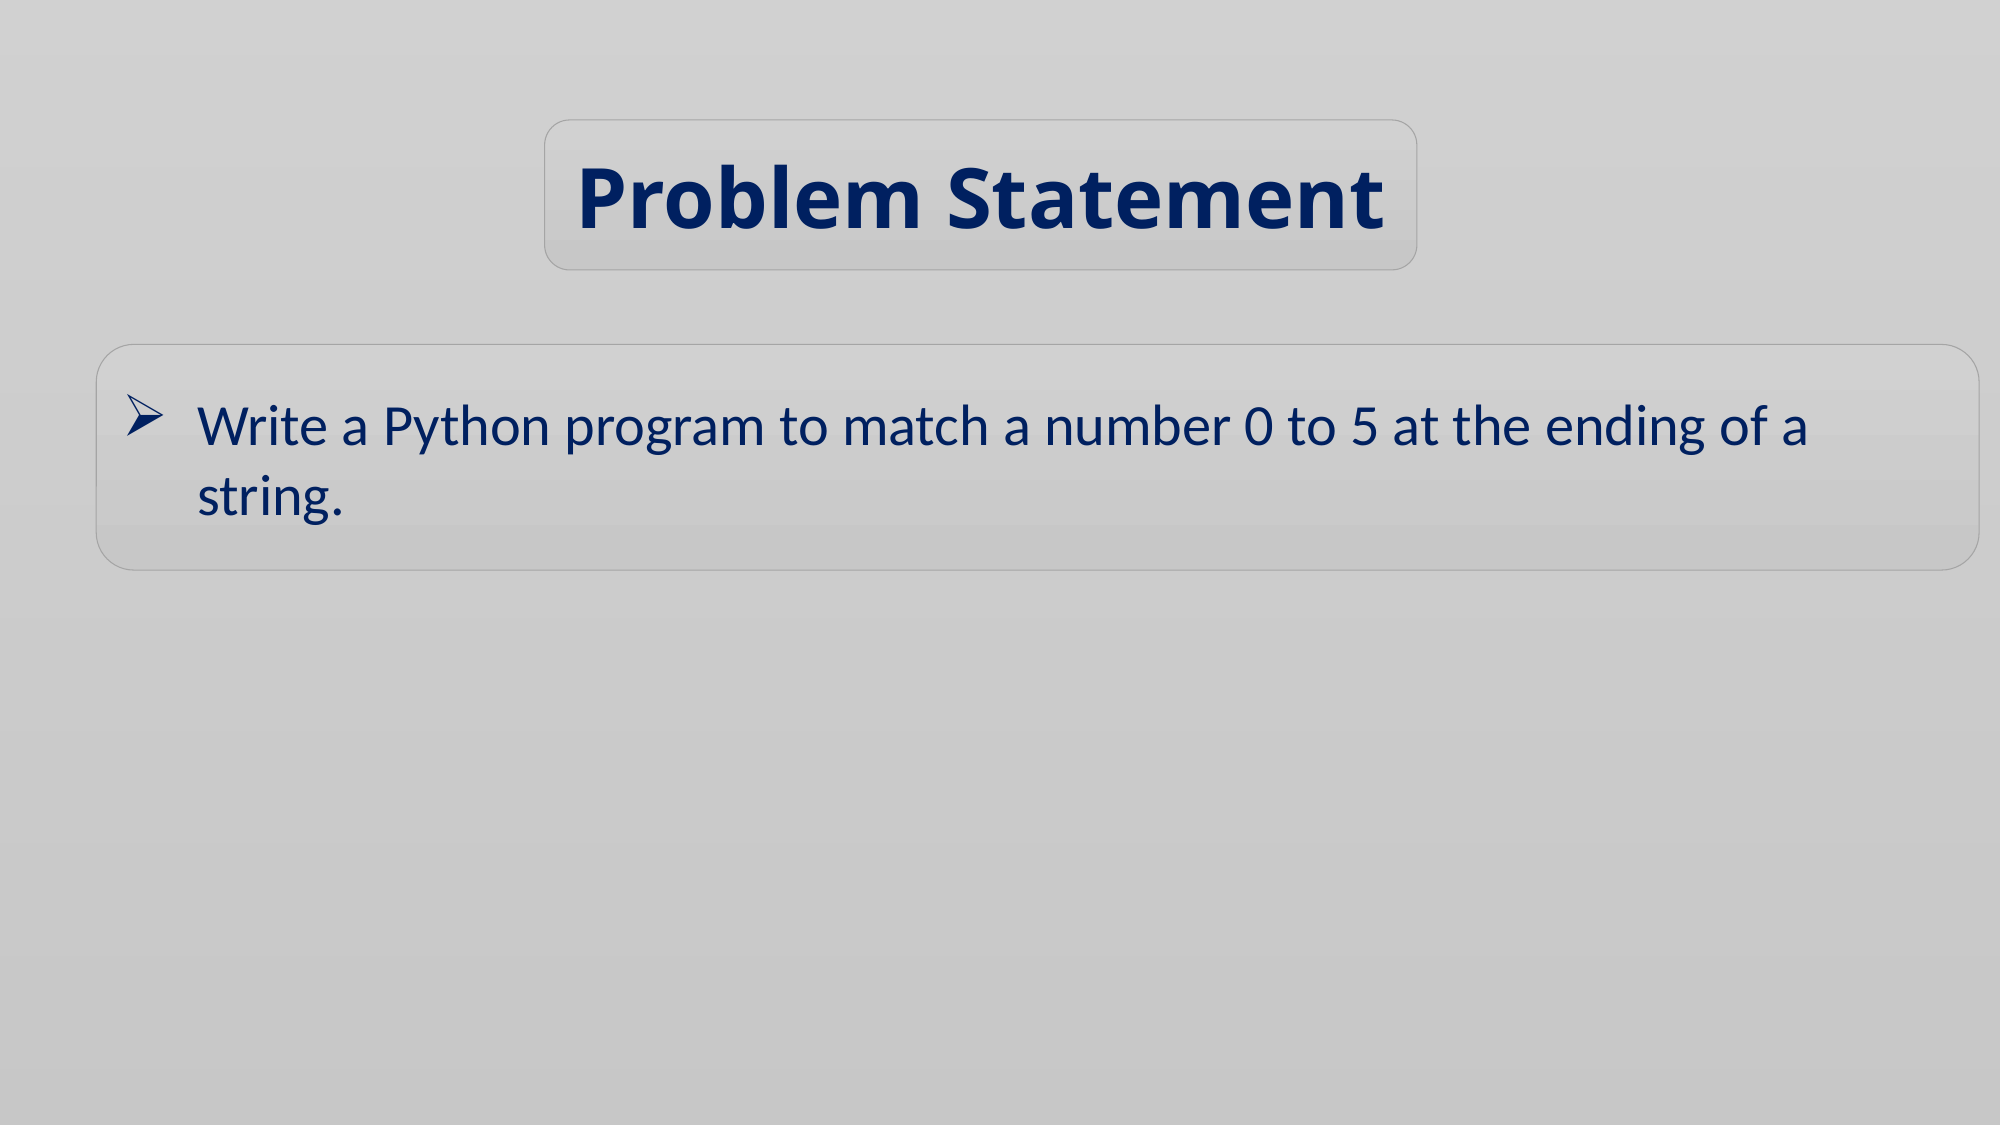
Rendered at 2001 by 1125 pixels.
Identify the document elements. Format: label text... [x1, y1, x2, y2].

text_box Problem Statement [544, 119, 1418, 271]
text_box Write a Python program to match a number 0 to 5 at the ending of a string. [95, 343, 1980, 571]
